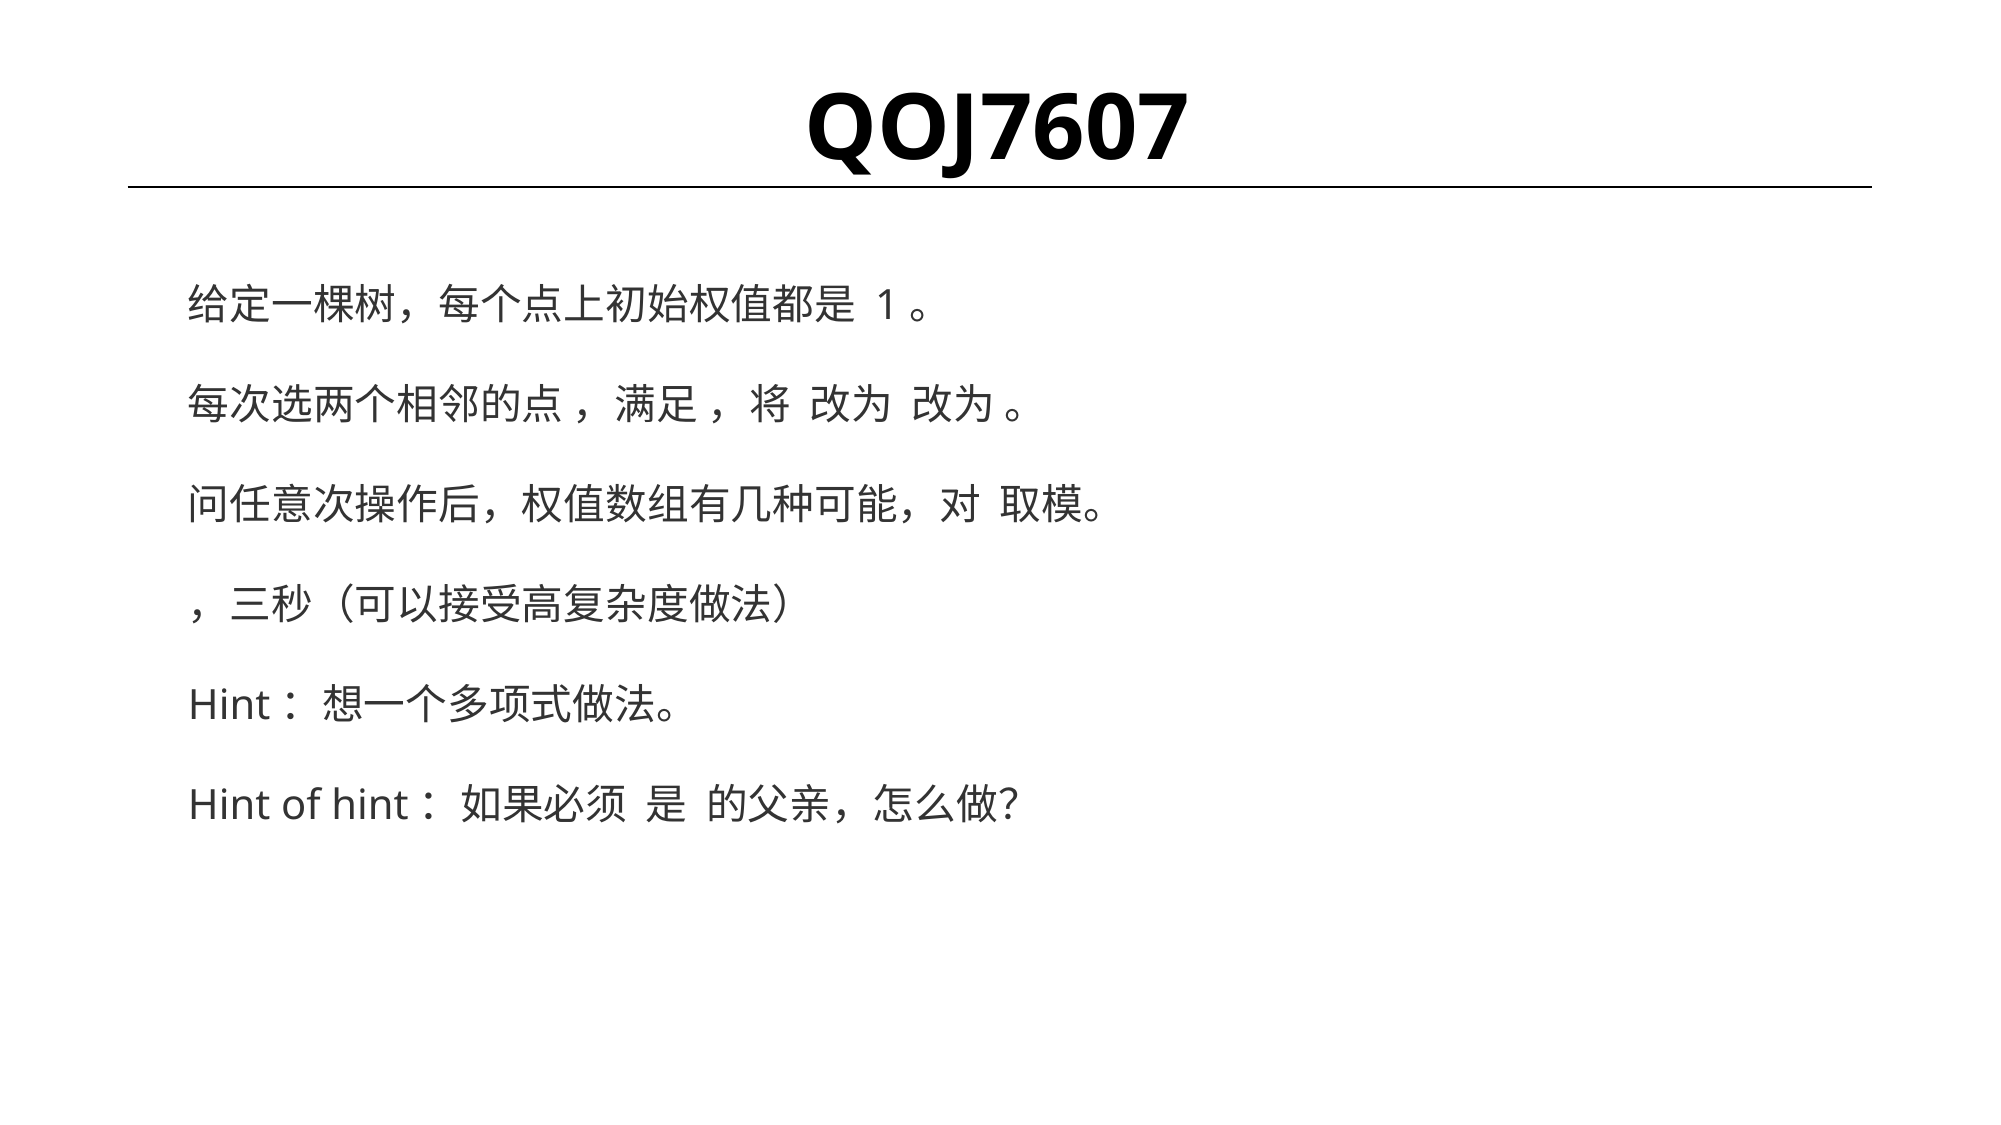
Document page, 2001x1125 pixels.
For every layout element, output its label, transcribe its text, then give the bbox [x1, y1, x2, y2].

title QOJ7607 [122, 35, 1873, 188]
